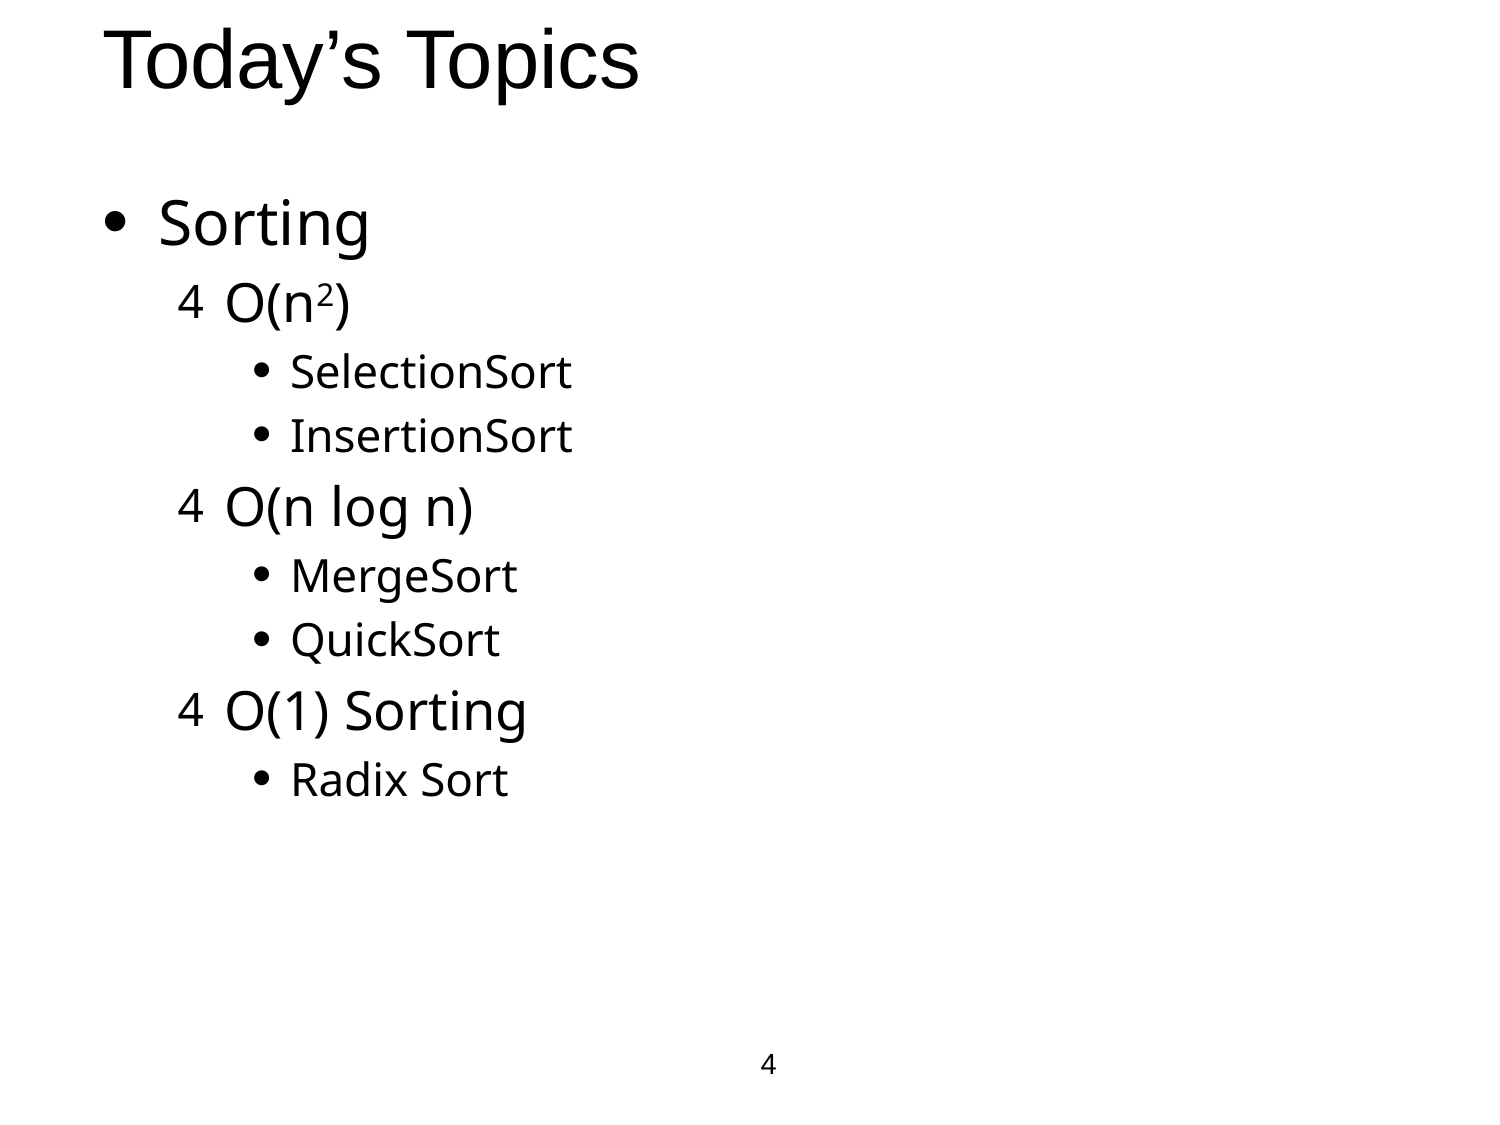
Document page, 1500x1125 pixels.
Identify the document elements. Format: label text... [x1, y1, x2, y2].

list Sorting O(n2) SelectionSort InsertionSort O(n log n) MergeSort QuickSort O(1) Sorting Radix Sort [87, 174, 1413, 1000]
slide_number 4 [612, 1024, 926, 1101]
title Today’s Topics [87, 42, 1413, 93]
